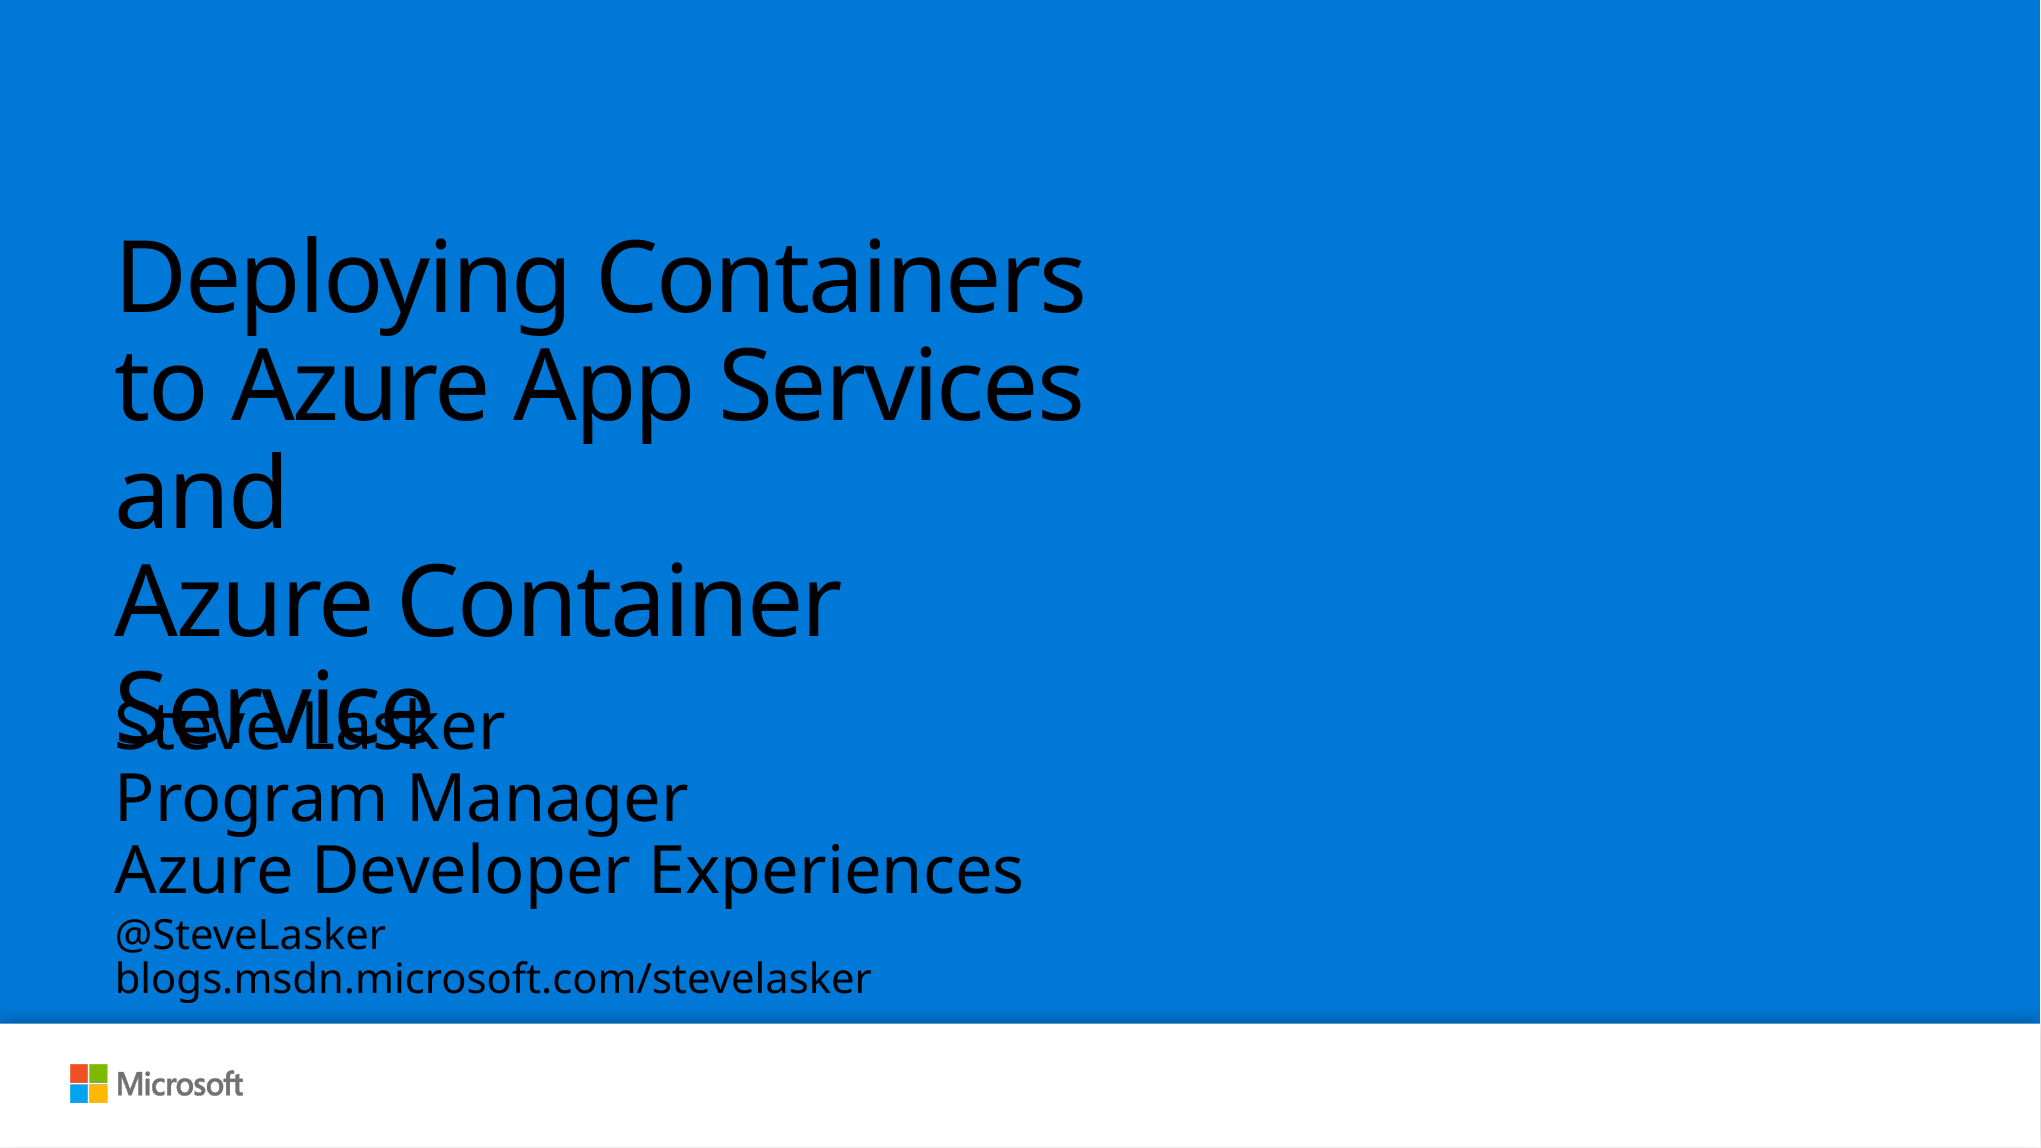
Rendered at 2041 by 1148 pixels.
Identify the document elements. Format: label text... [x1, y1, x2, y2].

list Steve Lasker Program Manager Azure Developer Experiences @SteveLasker blogs.msdn.microsoft.com/stevelasker [90, 673, 1358, 974]
picture [70, 1064, 243, 1103]
title Deploying Containers to Azure App Services and Azure Container Service [90, 211, 1133, 574]
